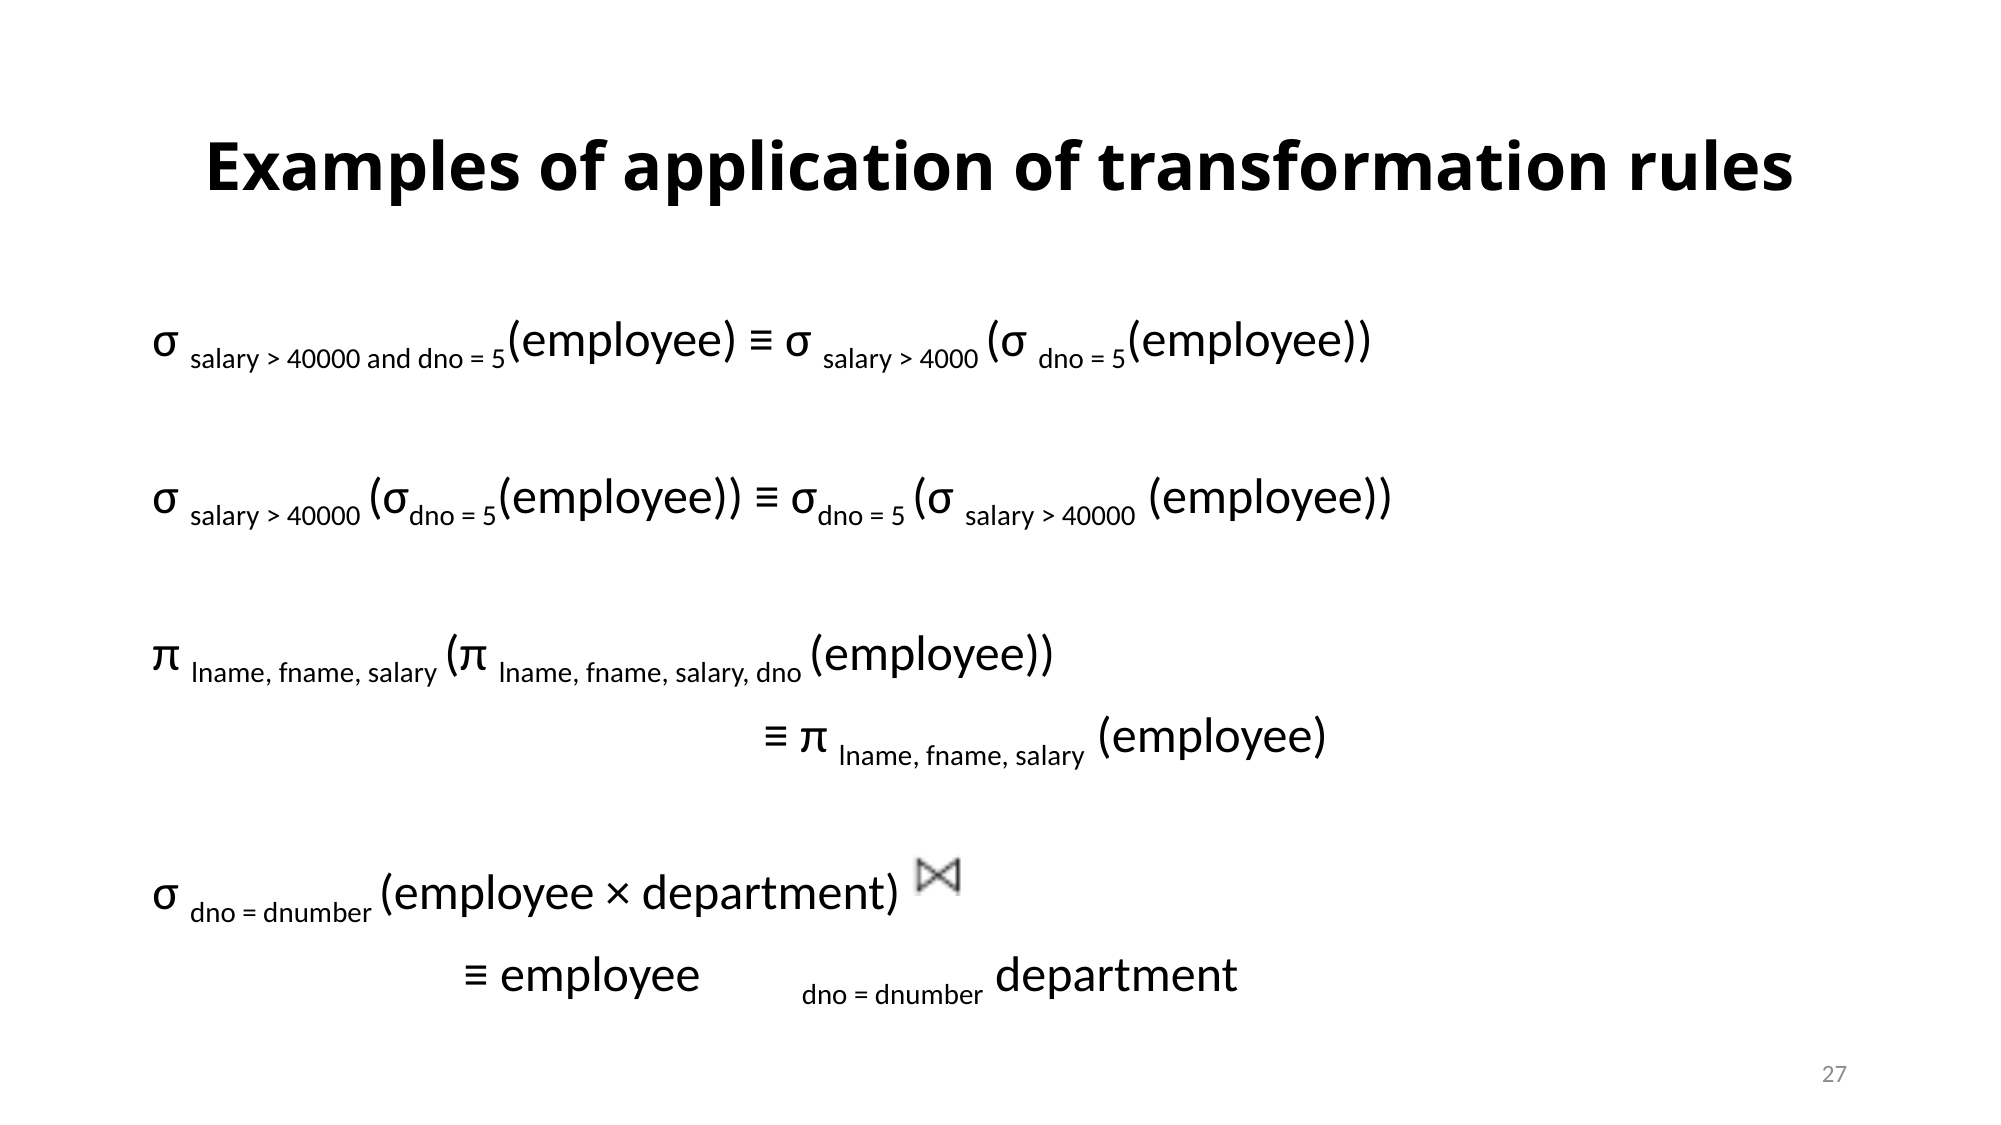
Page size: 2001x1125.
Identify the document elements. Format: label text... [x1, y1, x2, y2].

title Examples of application of transformation rules [137, 59, 1863, 278]
picture [901, 849, 975, 896]
slide_number 27 [1412, 1042, 1863, 1103]
list σ salary > 40000 and dno = 5(employee) ≡ σ salary > 4000 (σ dno = 5(employee)) σ salary > 40000 (σdno = 5(employee)) ≡ σdno = 5 (σ salary > 40000 (employee)) π lname, fname, salary (π lname, fname, salary, dno (employee)) ≡ π lname, fname, salary (employee) σ dno = dnumber (employee × department) ≡ employee dno = dnumber department [137, 299, 1863, 1014]
